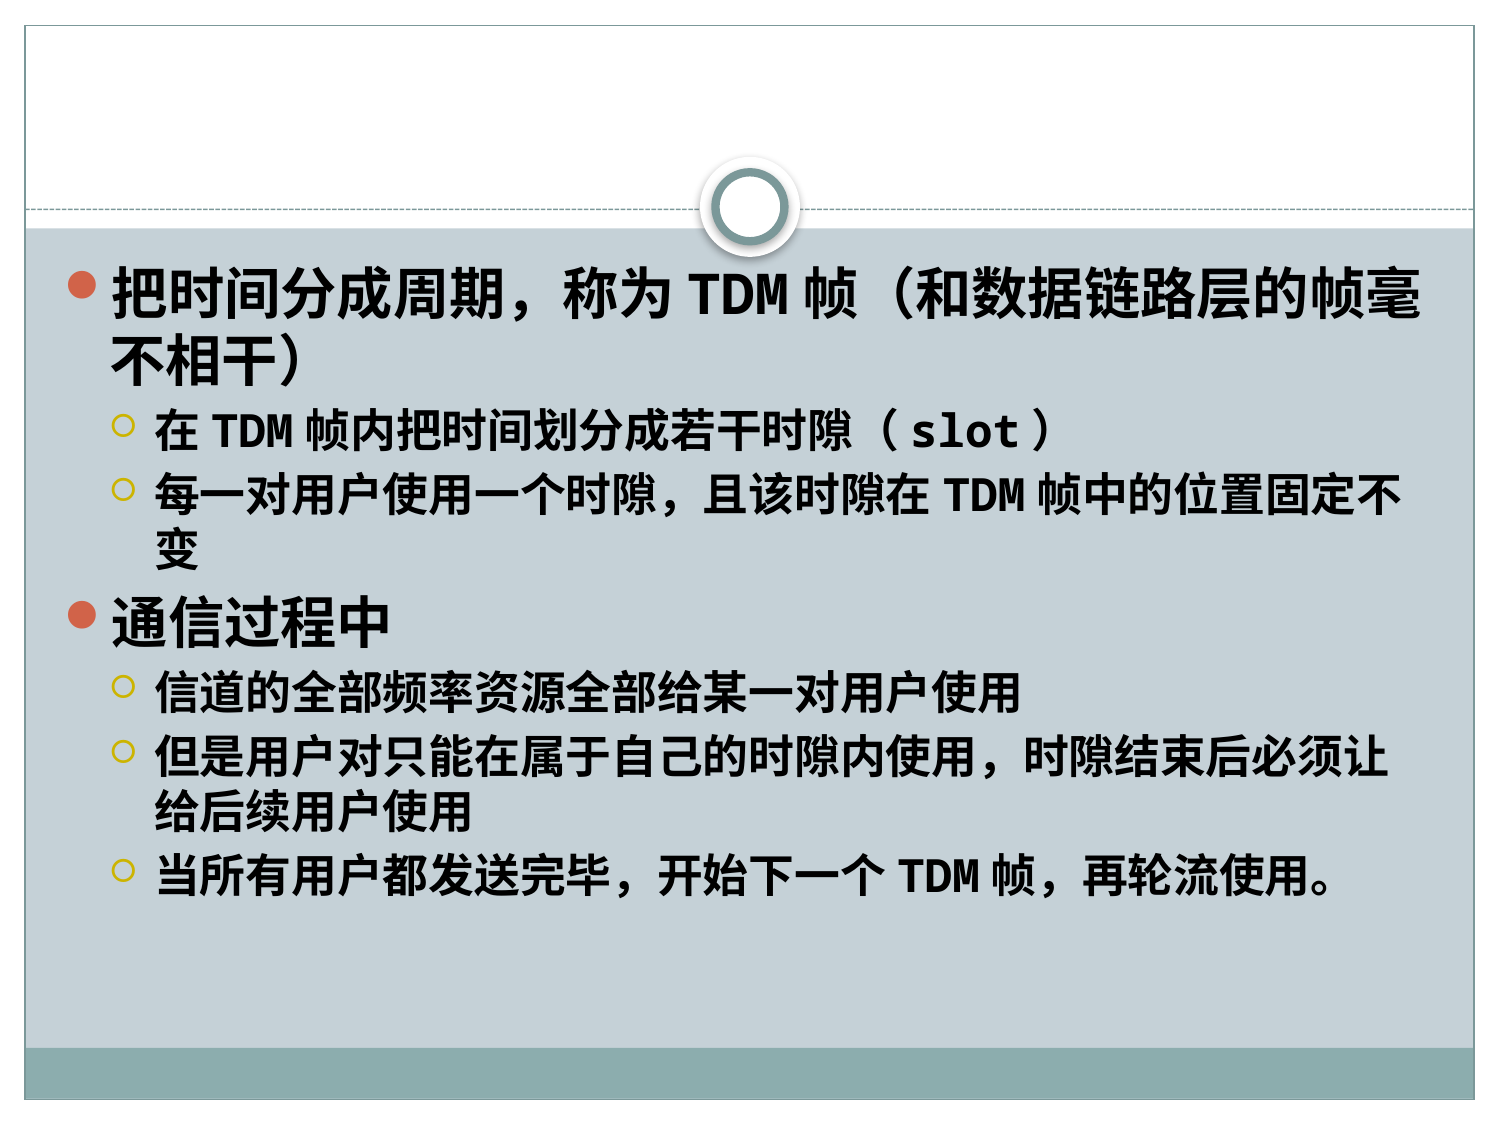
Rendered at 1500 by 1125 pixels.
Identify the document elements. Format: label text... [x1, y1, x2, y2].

list 把时间分成周期，称为TDM帧（和数据链路层的帧毫不相干） 在TDM帧内把时间划分成若干时隙（slot） 每一对用户使用一个时隙，且该时隙在TDM帧中的位置固定不变 通信过程中 信道的全部频率资源全部给某一对用户使用 但是用户对只能在属于自己的时隙内使用，时隙结束后必须让给后续用户使用 当所有用户都发送完毕，开始下一个TDM帧，再轮流使用。 [49, 250, 1445, 1001]
